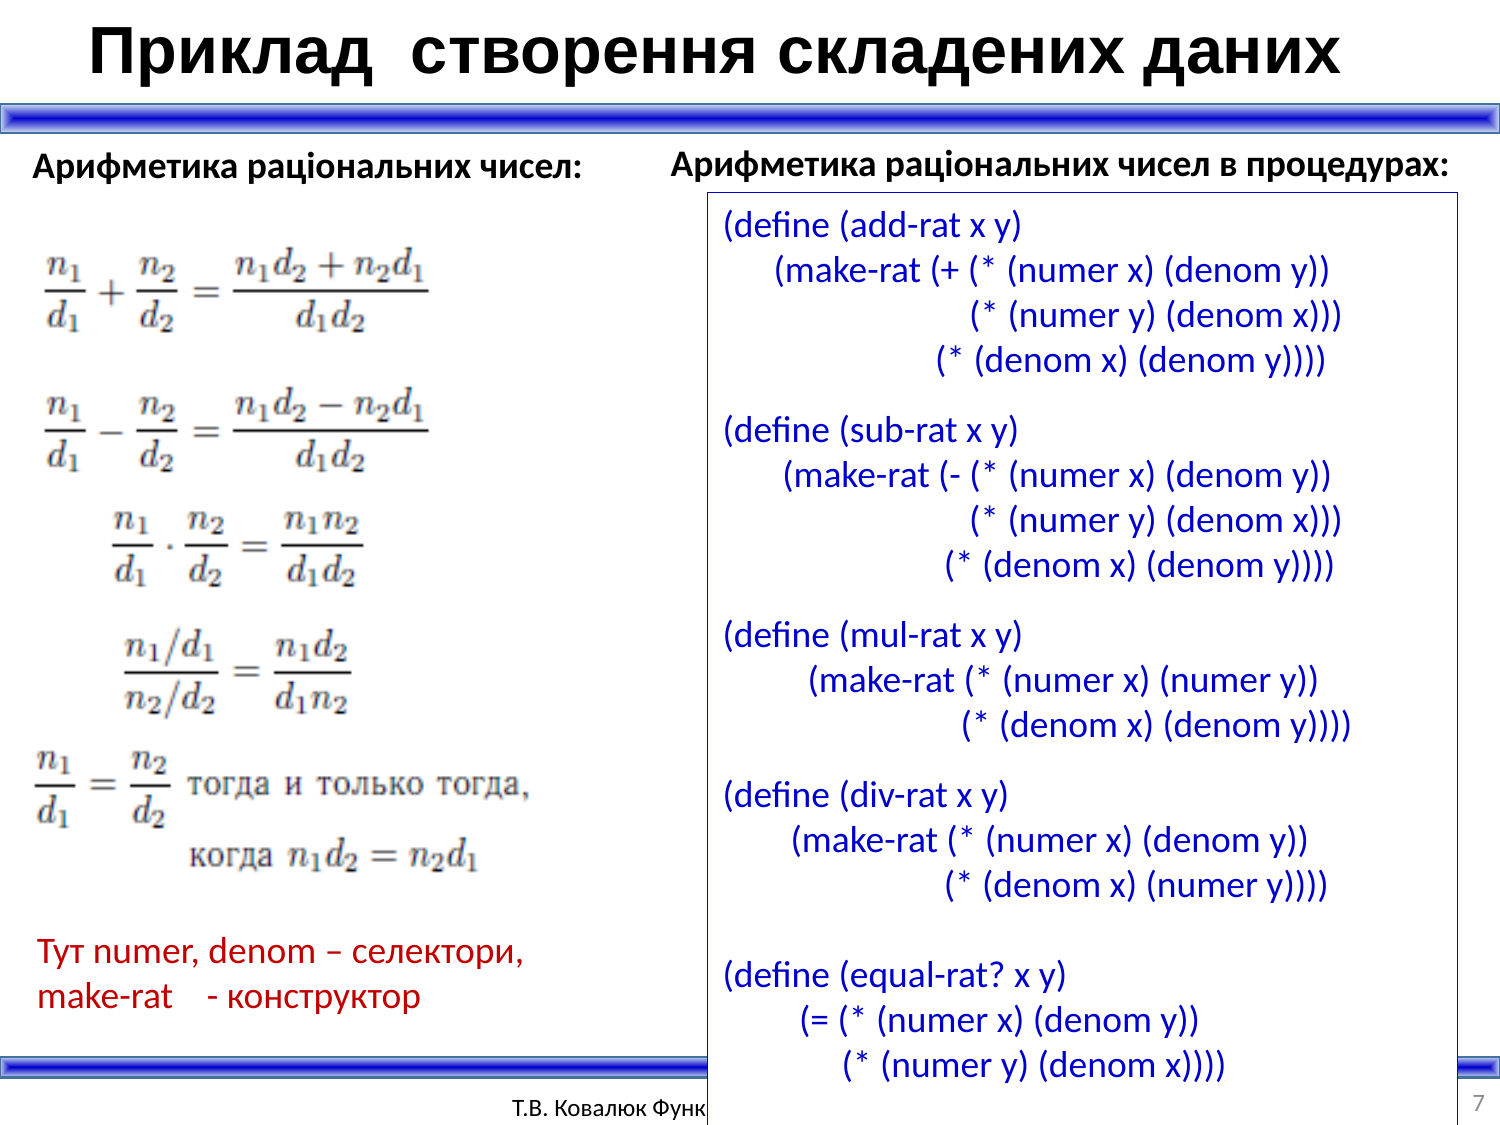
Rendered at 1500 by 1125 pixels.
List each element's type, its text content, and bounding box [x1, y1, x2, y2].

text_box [14, 233, 534, 888]
slide_number 7 [1458, 1077, 1500, 1125]
text_box Арифметика раціональних чисел в процедурах: [655, 132, 1500, 192]
text_box Тут numer, denom – селектори, make-rat - конструктор [22, 918, 549, 1023]
text_box Арифметика раціональних чисел: [17, 134, 607, 194]
text_box Приклад створення складених даних [0, 0, 1500, 95]
text_box (define (add-rat x y) (make-rat (+ (* (numer x) (denom y)) (* (numer y) (denom x))) (* (denom x) (denom y)))) (define (sub-rat x y) (make-rat (- (* (numer x) (denom y)) (* (numer y) (denom x))) (* (denom x) (denom y)))) (define (mul-rat x y) (make-rat (* (numer x) (numer y)) (* (denom x) (denom y)))) (define (div-rat x y) (make-rat (* (numer x) (denom y)) (* (denom x) (numer y)))) (define (equal-rat? x y) (= (* (numer x) (denom y)) (* (numer y) (denom x)))) [707, 192, 1458, 1125]
